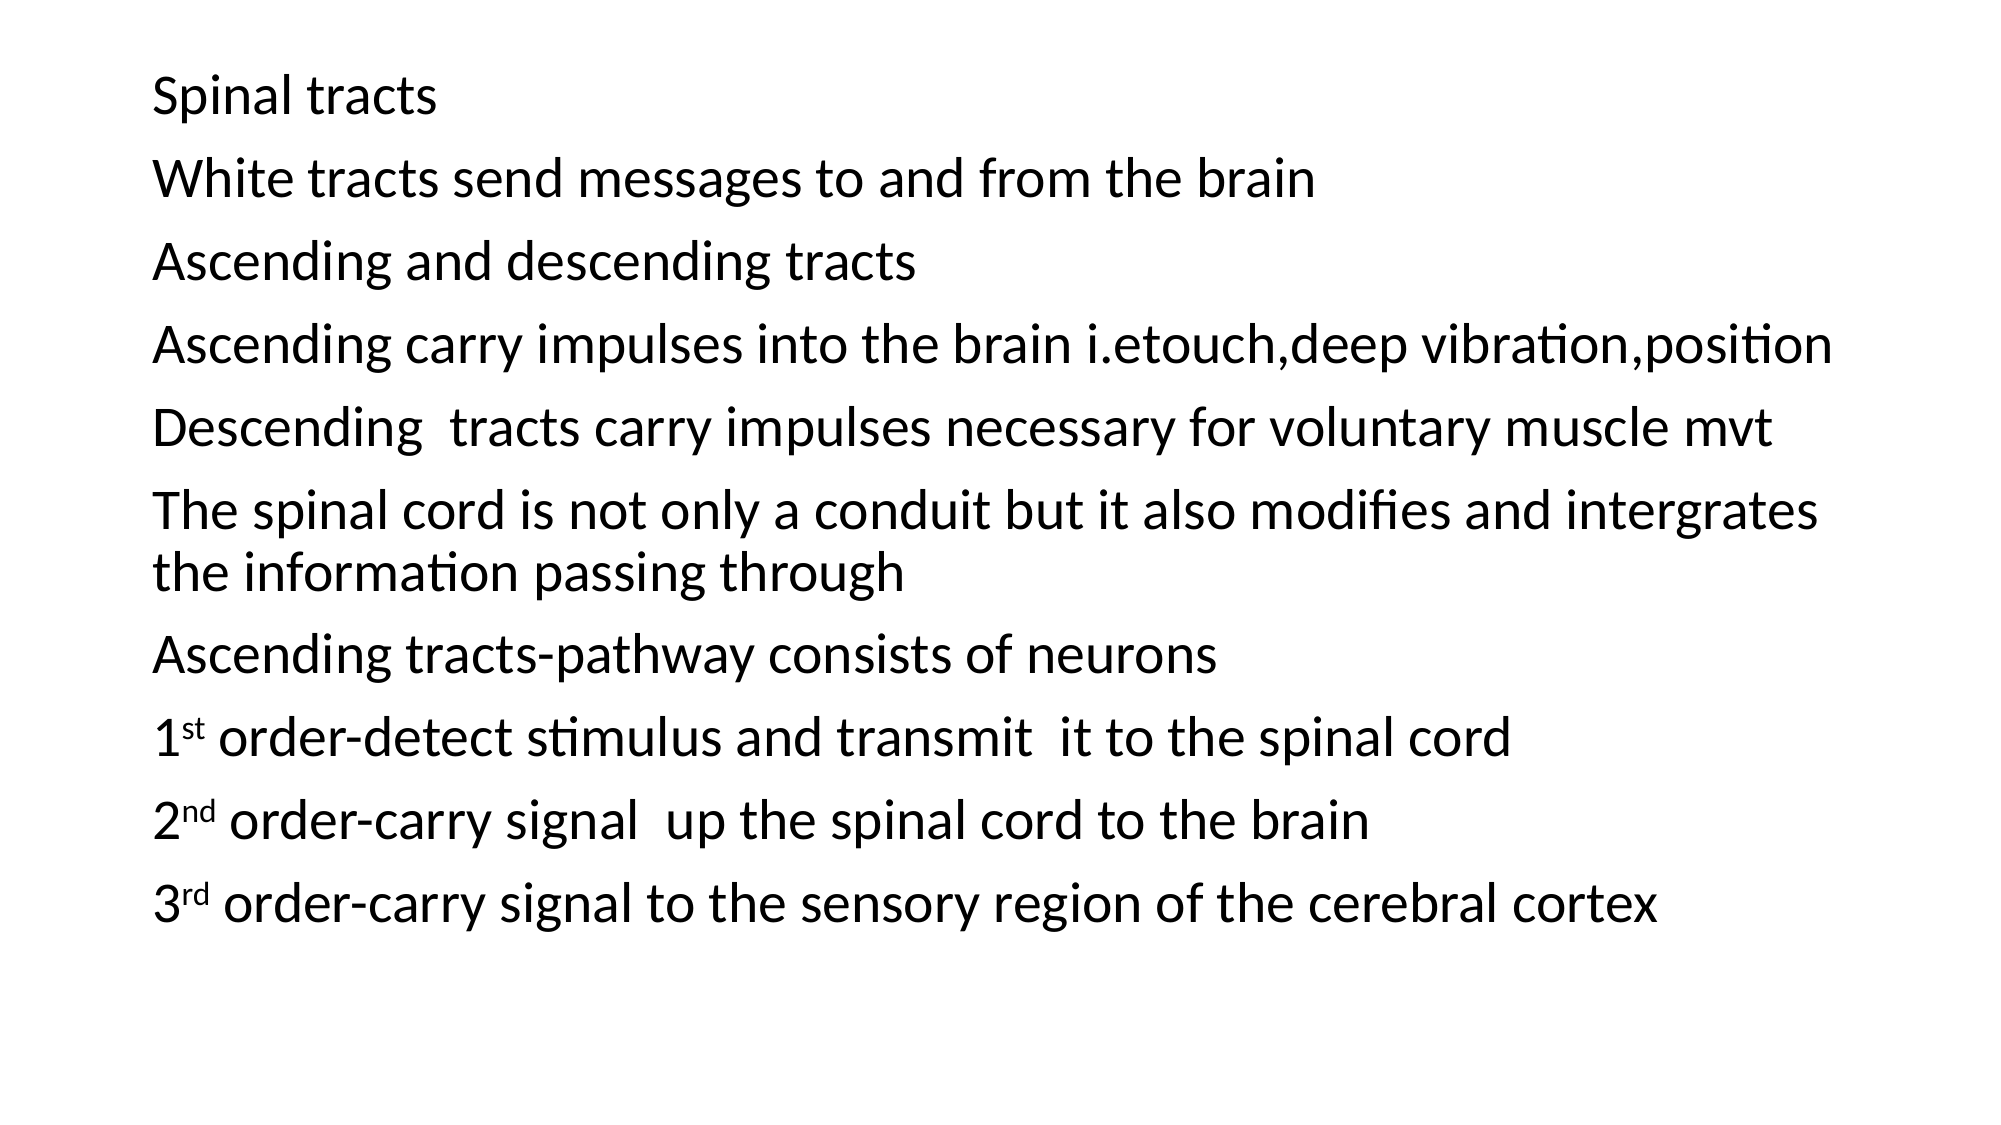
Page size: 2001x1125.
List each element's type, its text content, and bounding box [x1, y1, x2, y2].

list Spinal tracts White tracts send messages to and from the brain Ascending and descending tracts Ascending carry impulses into the brain i.etouch,deep vibration,position Descending tracts carry impulses necessary for voluntary muscle mvt The spinal cord is not only a conduit but it also modifies and intergrates the information passing through Ascending tracts-pathway consists of neurons 1st order-detect stimulus and transmit it to the spinal cord 2nd order-carry signal up the spinal cord to the brain 3rd order-carry signal to the sensory region of the cerebral cortex [137, 57, 1863, 1014]
